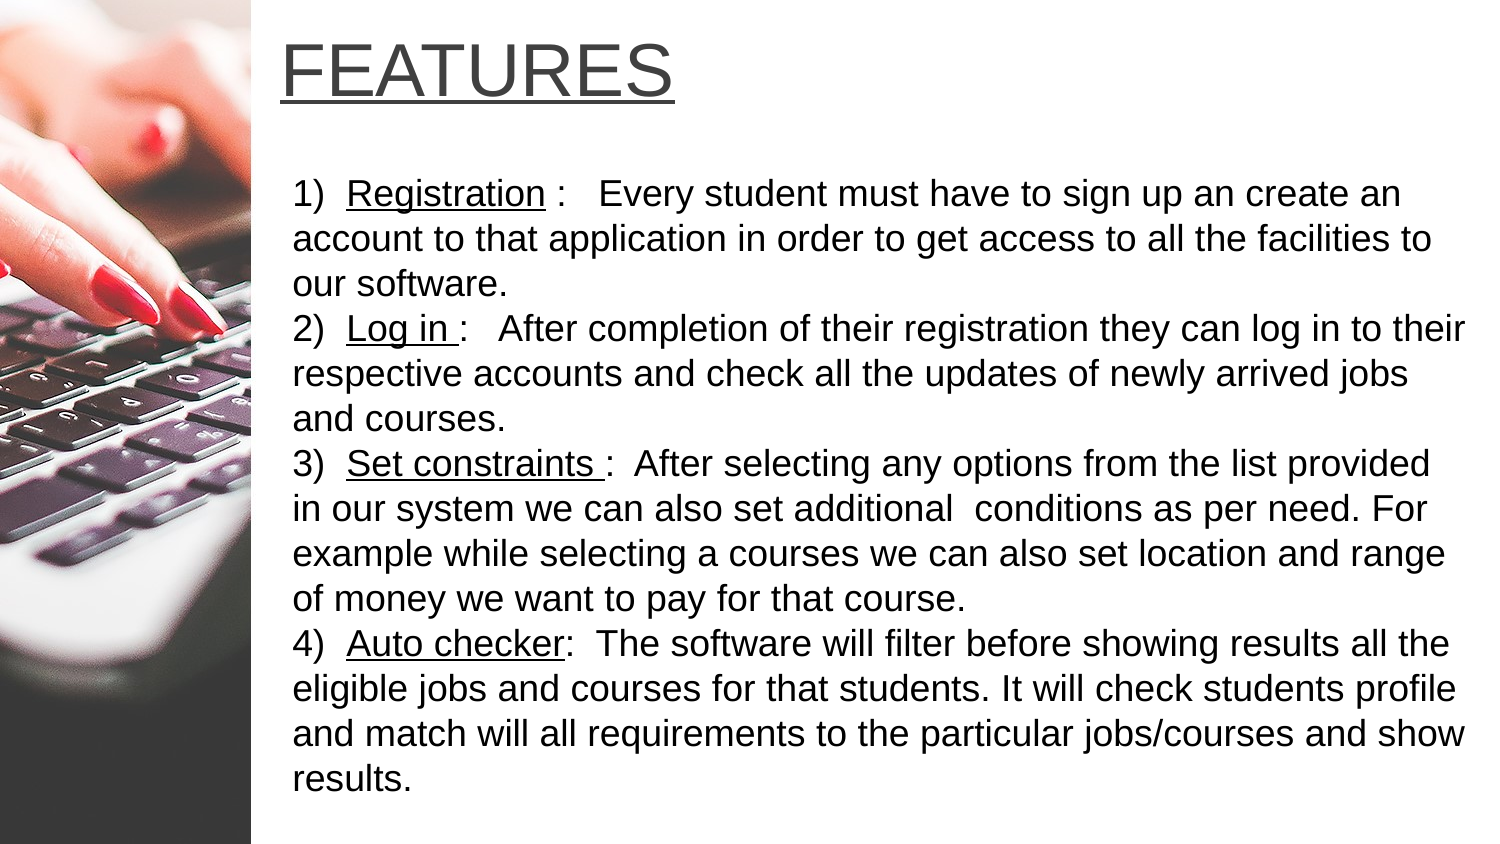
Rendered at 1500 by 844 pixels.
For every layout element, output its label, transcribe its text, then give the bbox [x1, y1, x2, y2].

list FEATURES [265, 18, 1500, 114]
picture [0, 0, 1500, 844]
text_box 1) Registration : Every student must have to sign up an create an account to that application in order to get access to all the facilities to our software. 2) Log in : After completion of their registration they can log in to their respective accounts and check all the updates of newly arrived jobs and courses. 3) Set constraints : After selecting any options from the list provided in our system we can also set additional conditions as per need. For example while selecting a courses we can also set location and range of money we want to pay for that course. 4) Auto checker: The software will filter before showing results all the eligible jobs and courses for that students. It will check students profile and match will all requirements to the particular jobs/courses and show results. [277, 161, 1483, 844]
